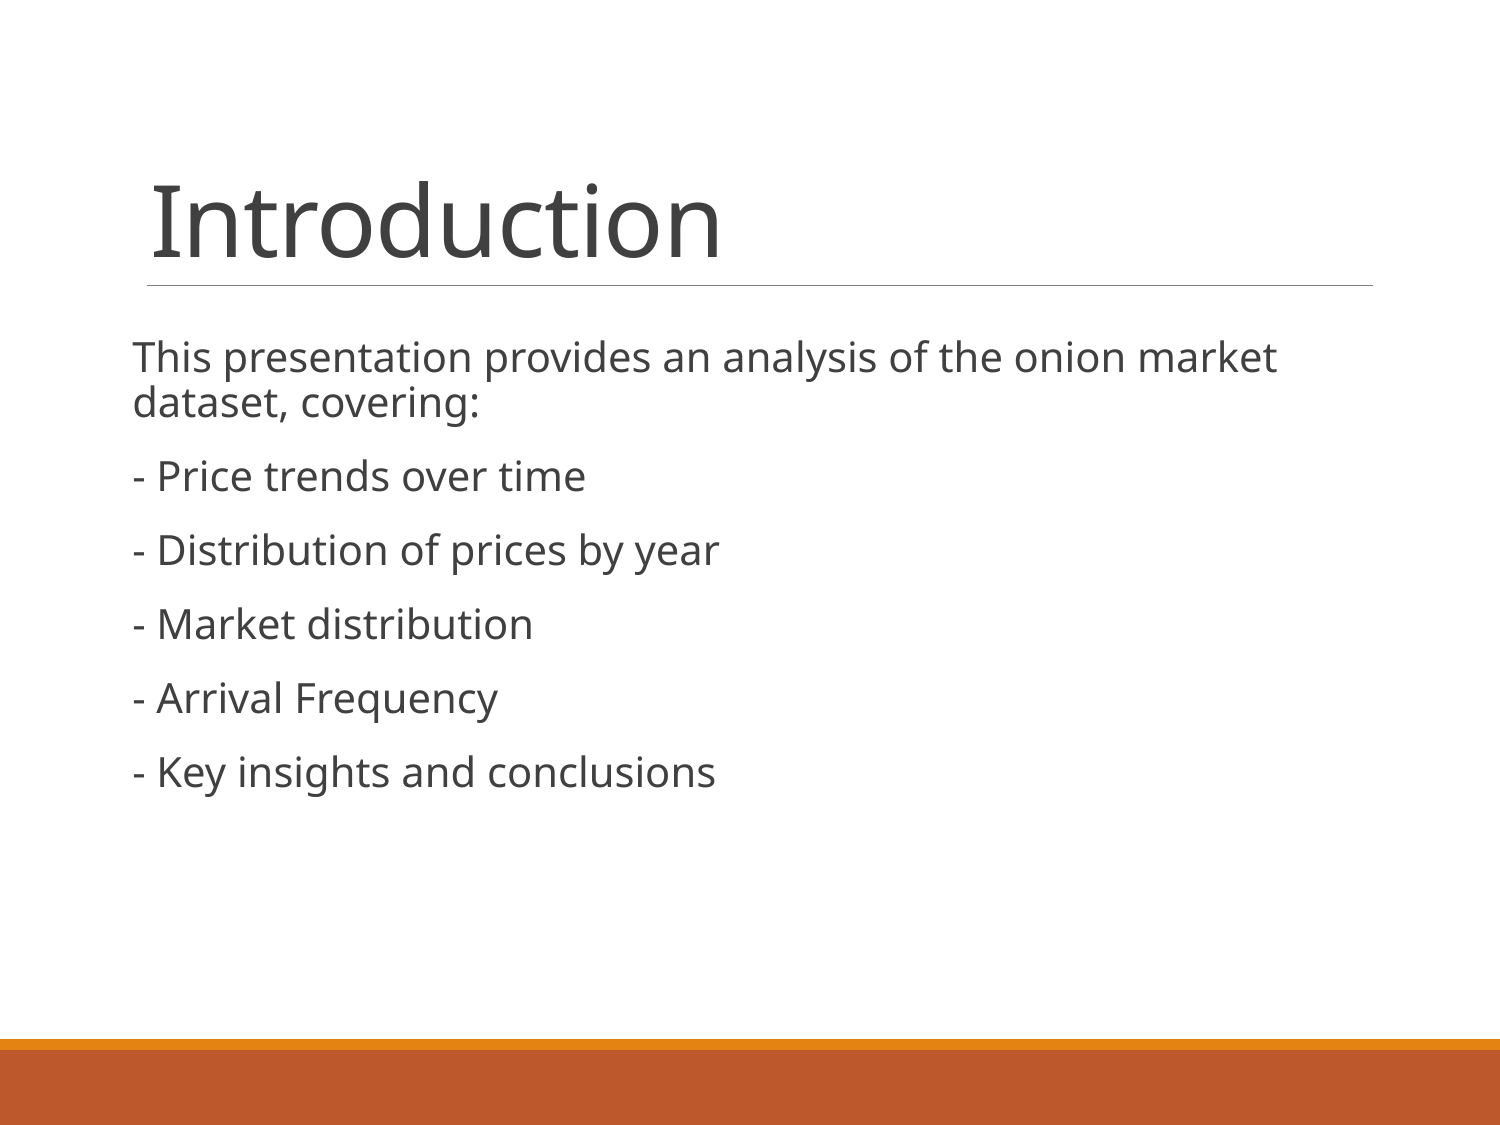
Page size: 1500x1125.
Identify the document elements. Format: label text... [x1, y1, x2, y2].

list This presentation provides an analysis of the onion market dataset, covering: - Price trends over time - Distribution of prices by year - Market distribution - Arrival Frequency - Key insights and conclusions [117, 328, 1355, 989]
title Introduction [135, 47, 1373, 285]
